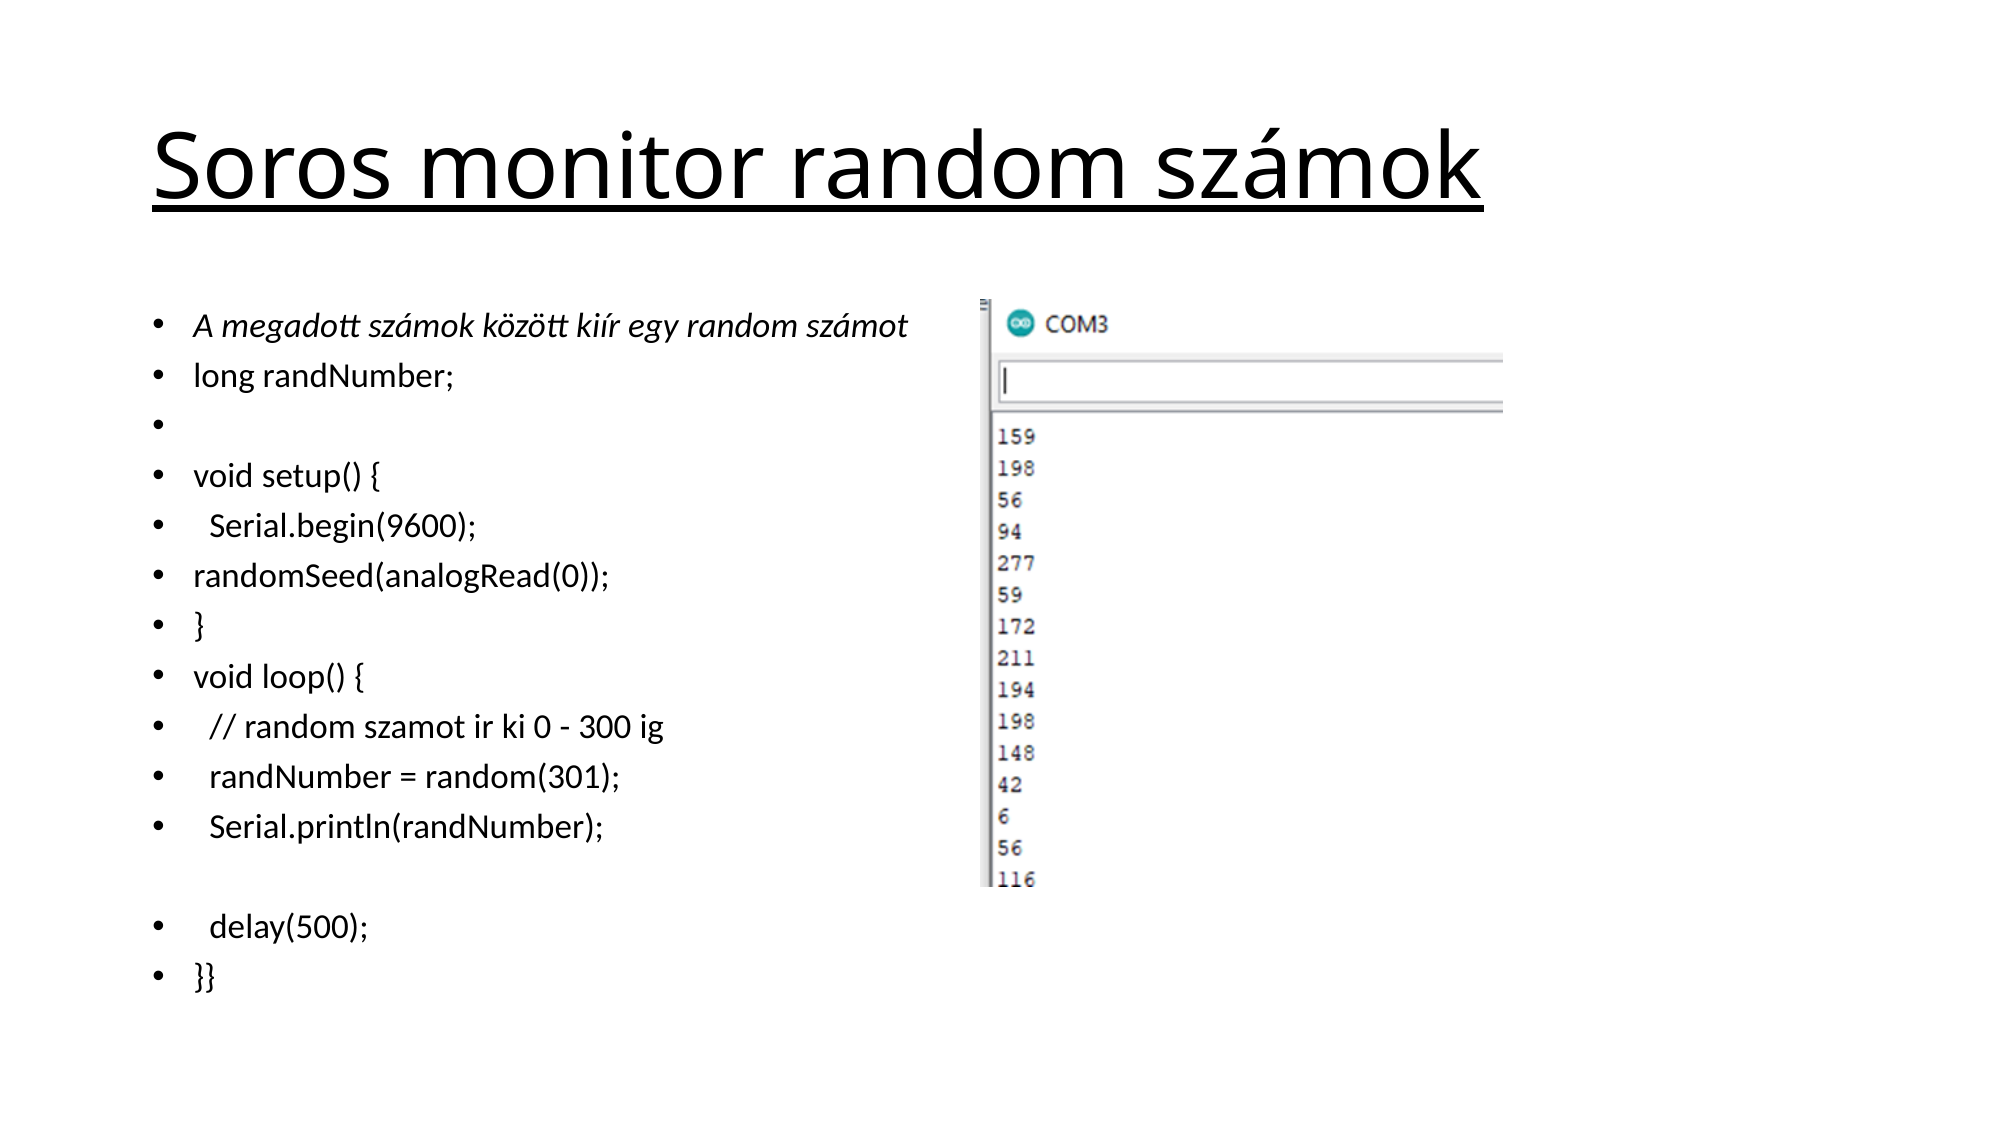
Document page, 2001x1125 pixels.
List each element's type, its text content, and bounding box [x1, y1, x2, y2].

title Soros monitor random számok [137, 59, 1863, 278]
list A megadott számok között kiír egy random számot long randNumber; void setup() { Serial.begin(9600); randomSeed(analogRead(0)); } void loop() { // random szamot ir ki 0 - 300 ig randNumber = random(301); Serial.println(randNumber); delay(500); }} [137, 299, 1863, 1014]
picture [980, 299, 1503, 887]
